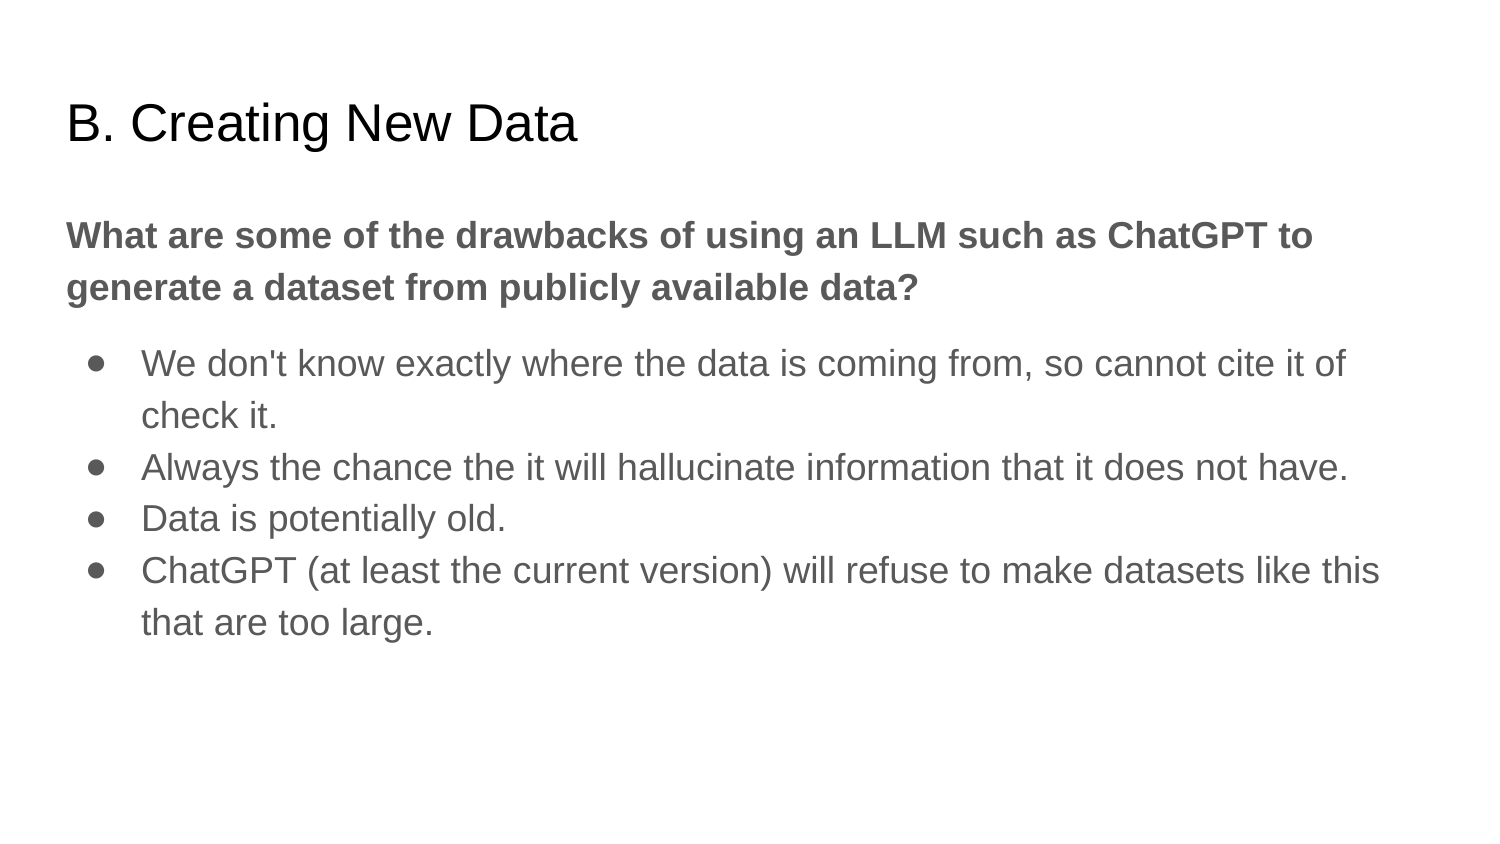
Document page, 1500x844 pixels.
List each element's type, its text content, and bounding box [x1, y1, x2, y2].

title B. Creating New Data [51, 72, 1449, 167]
list What are some of the drawbacks of using an LLM such as ChatGPT to generate a dataset from publicly available data? We don't know exactly where the data is coming from, so cannot cite it of check it. Always the chance the it will hallucinate information that it does not have. Data is potentially old. ChatGPT (at least the current version) will refuse to make datasets like this that are too large. [51, 189, 1449, 750]
